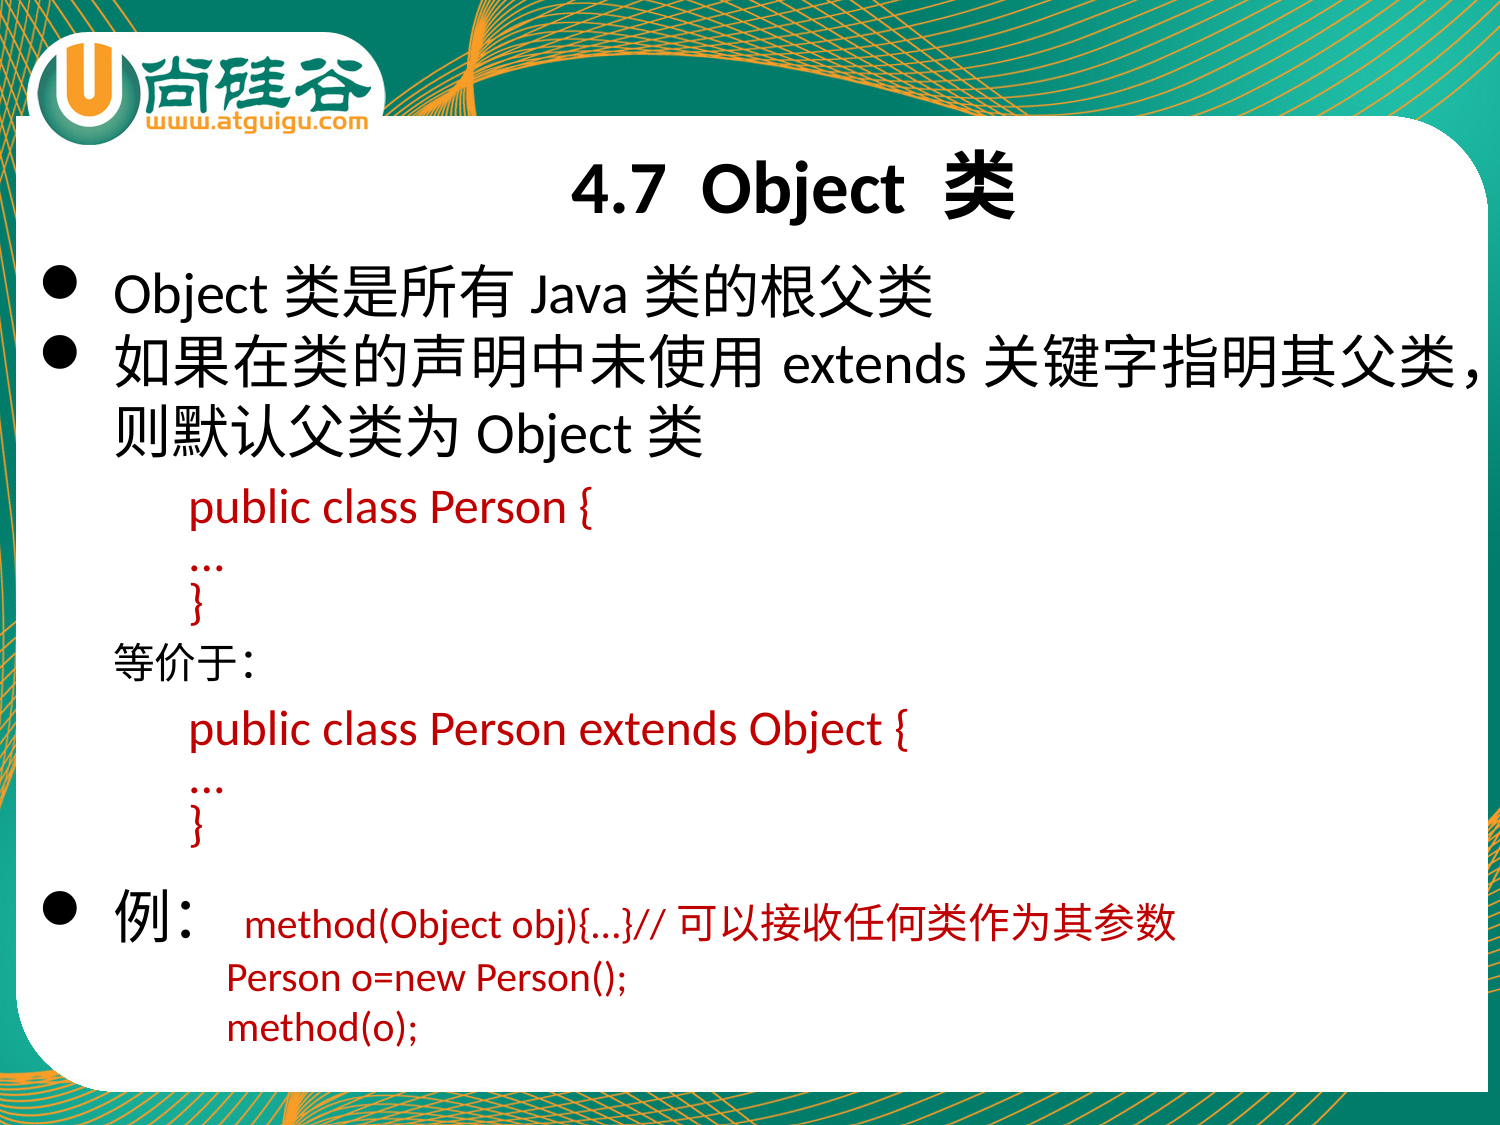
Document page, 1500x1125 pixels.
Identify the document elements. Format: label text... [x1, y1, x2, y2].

picture [0, 0, 1500, 1125]
text_box Object类是所有Java类的根父类 如果在类的声明中未使用extends关键字指明其父类，则默认父类为Object类 public class Person { ... } 等价于： public class Person extends Object { ... } 例：method(Object obj){…}//可以接收任何类作为其参数 Person o=new Person(); method(o); [23, 247, 1474, 1058]
title 4.7 Object 类 [289, 118, 1300, 247]
